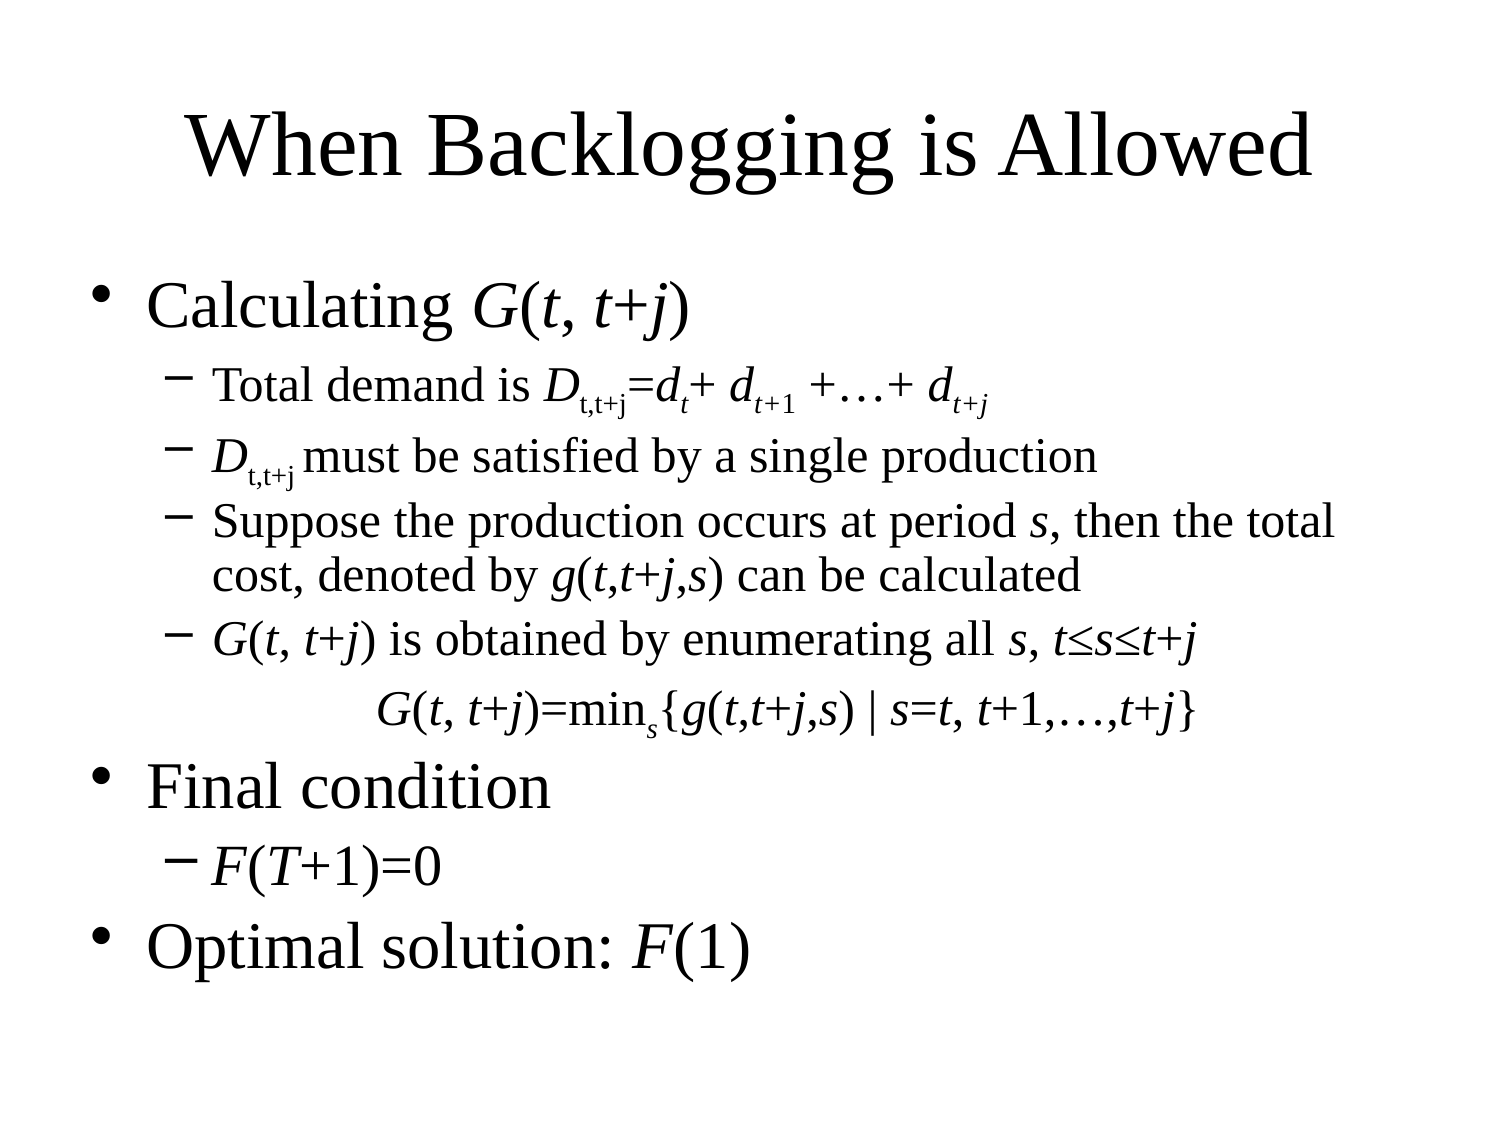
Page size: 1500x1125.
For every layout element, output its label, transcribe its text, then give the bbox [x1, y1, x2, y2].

list Calculating G(t, t+j) Total demand is Dt,t+j=dt+ dt+1 +…+ dt+j Dt,t+j must be satisfied by a single production Suppose the production occurs at period s, then the total cost, denoted by g(t,t+j,s) can be calculated G(t, t+j) is obtained by enumerating all s, t≤s≤t+j G(t, t+j)=mins{g(t,t+j,s) | s=t, t+1,…,t+j} Final condition F(T+1)=0 Optimal solution: F(1) [75, 262, 1425, 1063]
title When Backlogging is Allowed [75, 45, 1425, 233]
